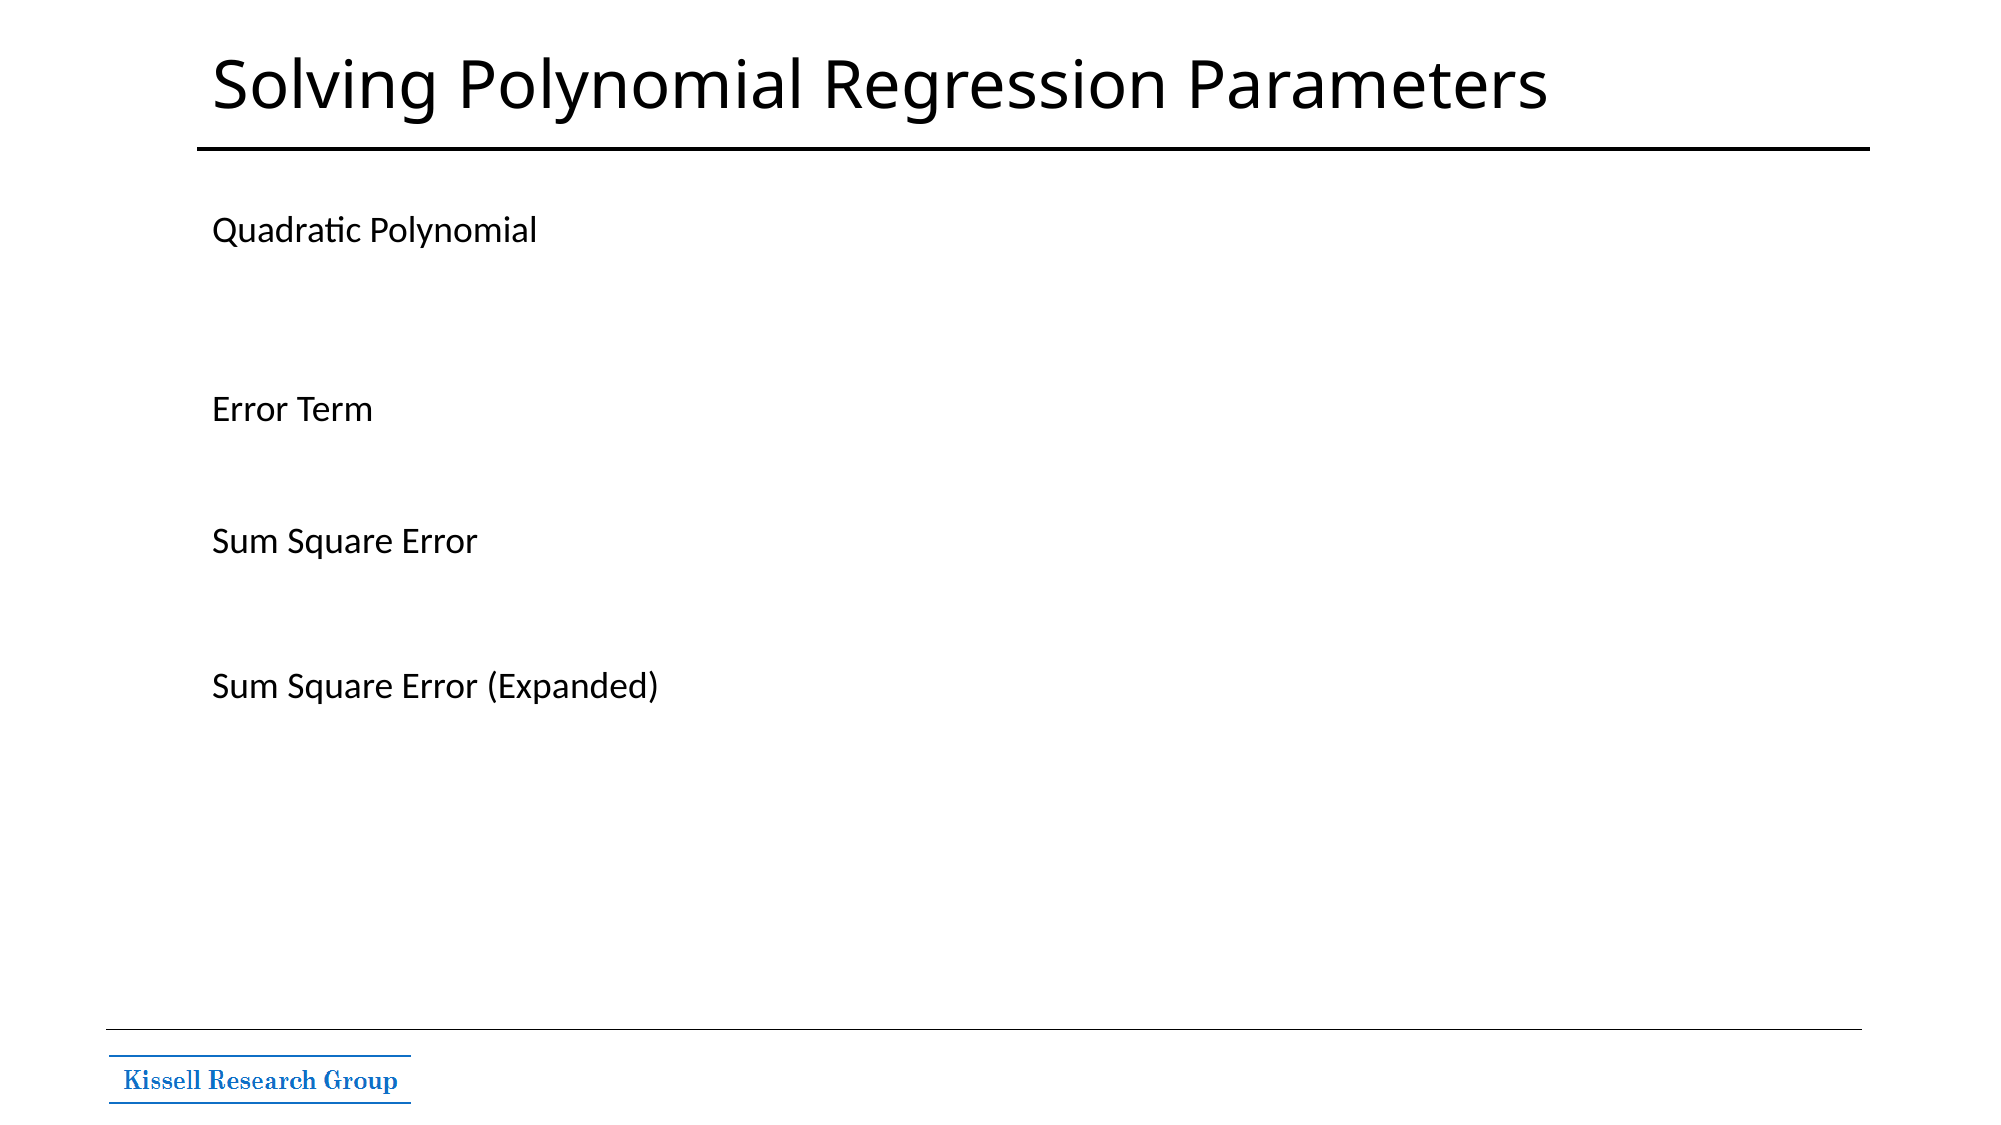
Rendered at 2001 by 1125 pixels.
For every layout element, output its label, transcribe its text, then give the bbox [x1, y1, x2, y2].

title Solving Polynomial Regression Parameters [197, 33, 1576, 141]
